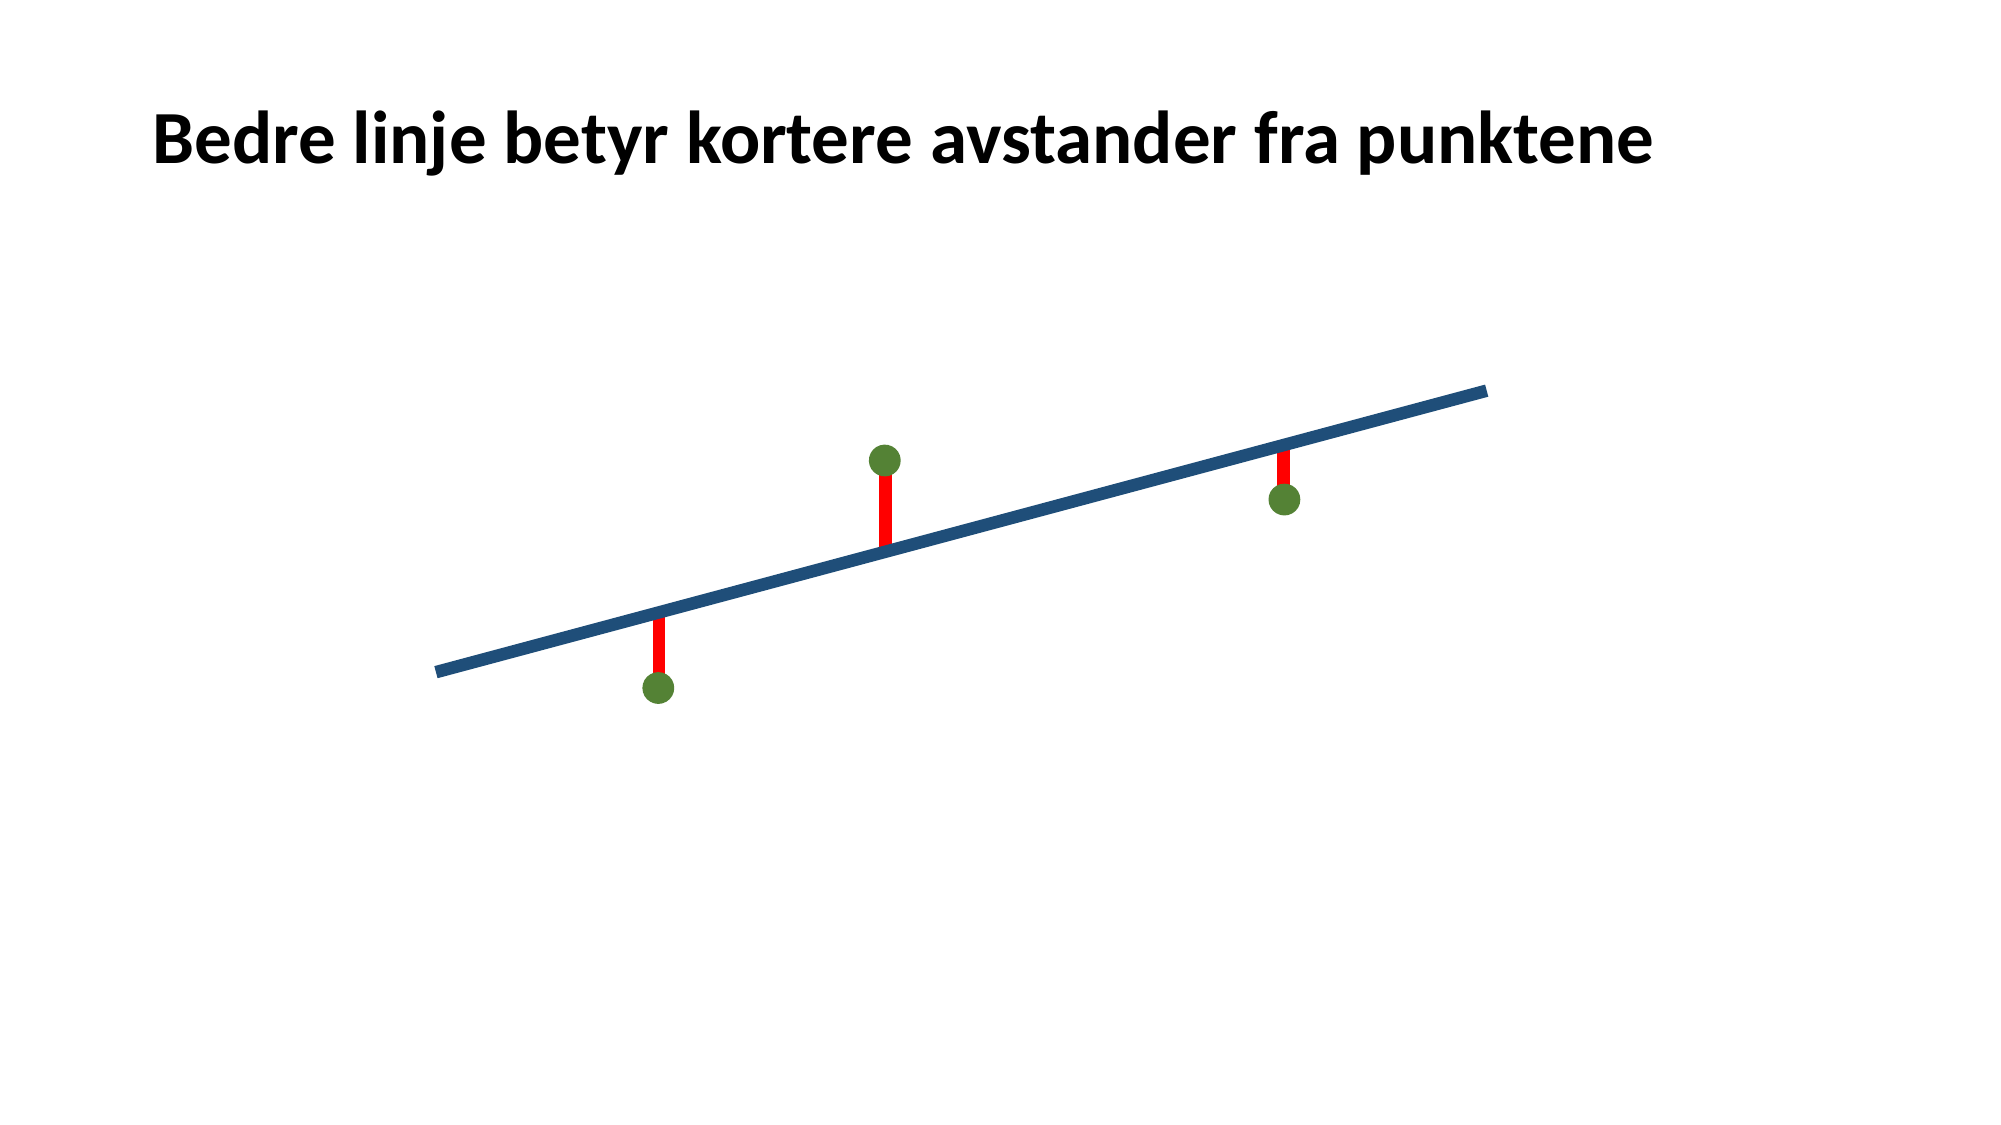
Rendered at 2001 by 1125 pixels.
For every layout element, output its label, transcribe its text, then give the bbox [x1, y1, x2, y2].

text_box [867, 443, 902, 478]
text_box [641, 671, 676, 705]
title Bedre linje betyr kortere avstander fra punktene [137, 91, 1863, 309]
text_box [1267, 482, 1302, 517]
